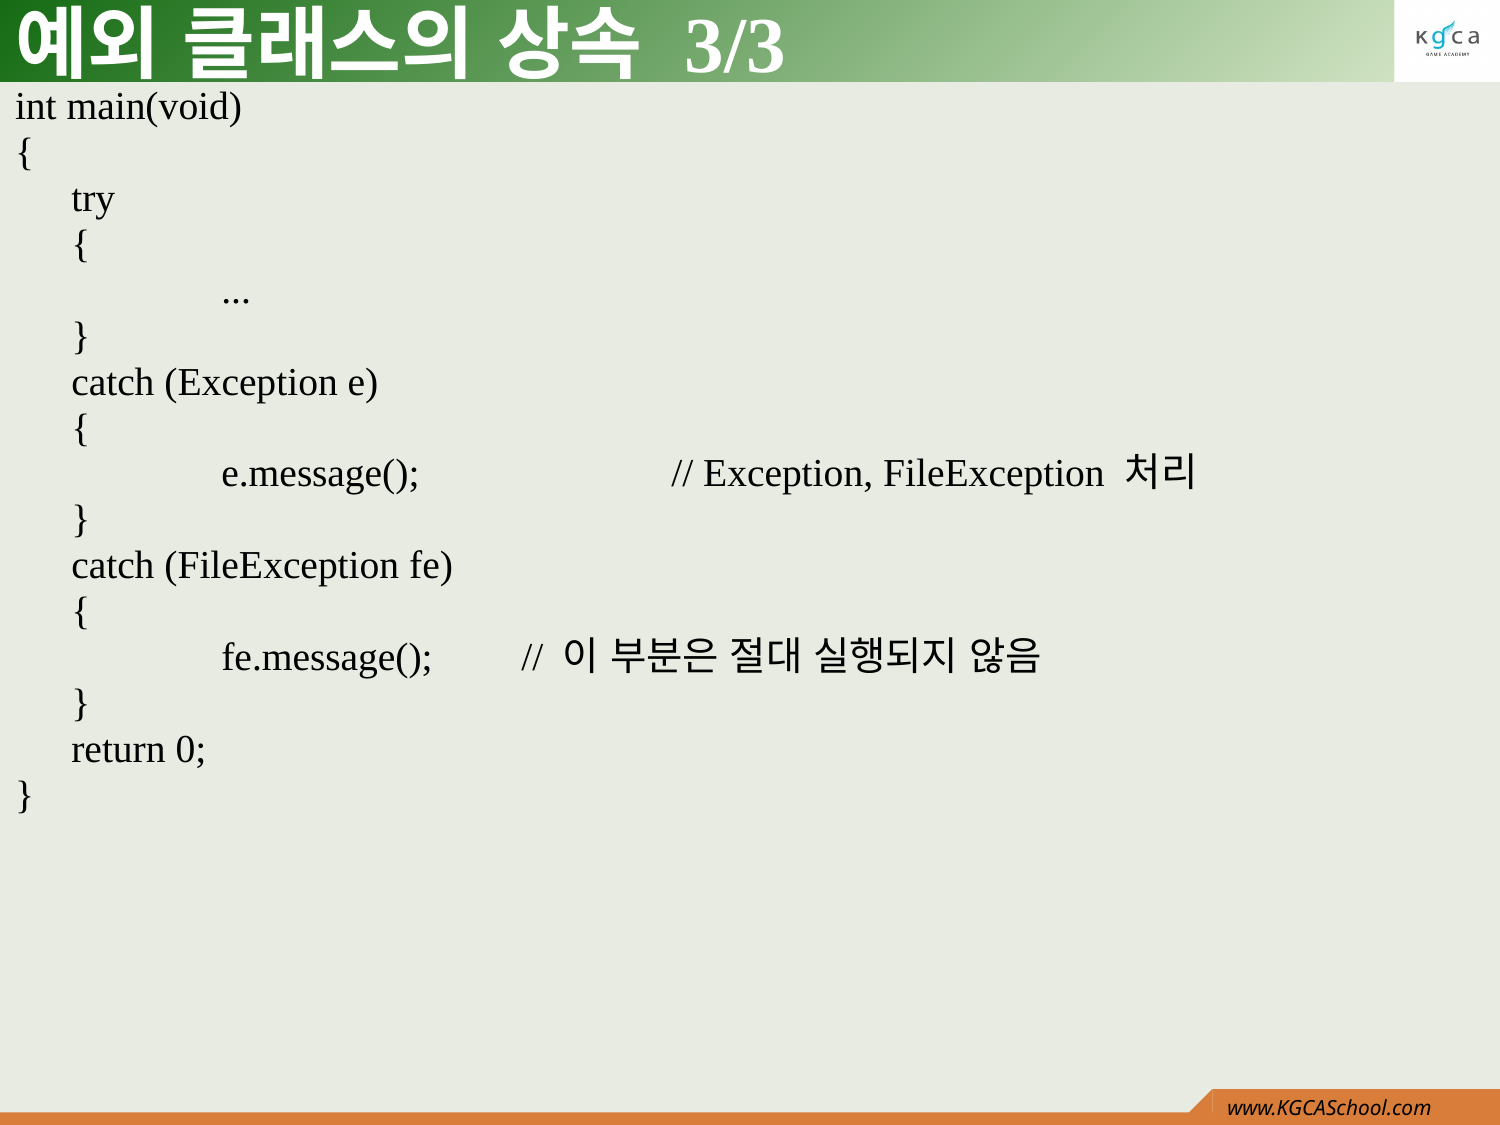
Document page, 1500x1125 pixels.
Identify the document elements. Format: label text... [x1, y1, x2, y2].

list int main(void) { try { ... } catch (Exception e) { e.message(); // Exception, FileException 처리 } catch (FileException fe) { fe.message(); // 이 부분은 절대 실행되지 않음 } return 0; } [0, 82, 1500, 1055]
title 예외 클래스의 상속 3/3 [0, 0, 1388, 82]
picture [1394, 0, 1500, 82]
